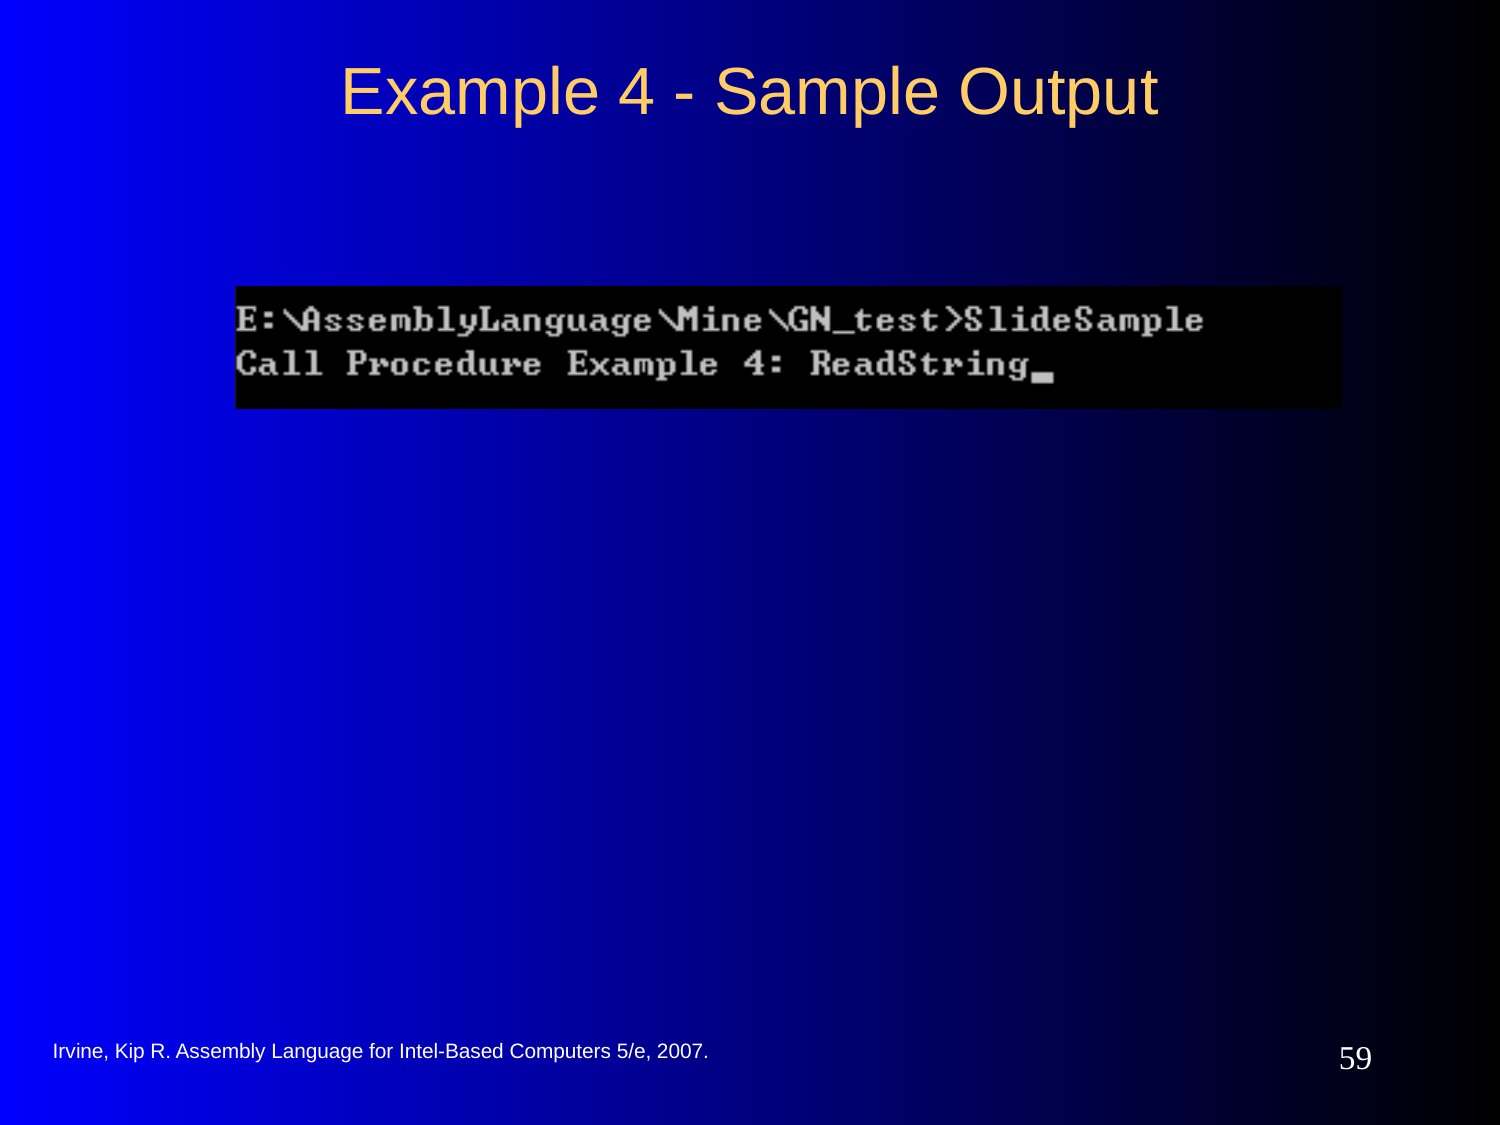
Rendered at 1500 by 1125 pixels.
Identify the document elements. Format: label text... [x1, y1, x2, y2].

picture [234, 286, 1342, 410]
slide_number 59 [1224, 1025, 1388, 1088]
title Example 4 - Sample Output [112, 37, 1388, 138]
footer Irvine, Kip R. Assembly Language for Intel-Based Computers 5/e, 2007. [37, 1025, 825, 1075]
